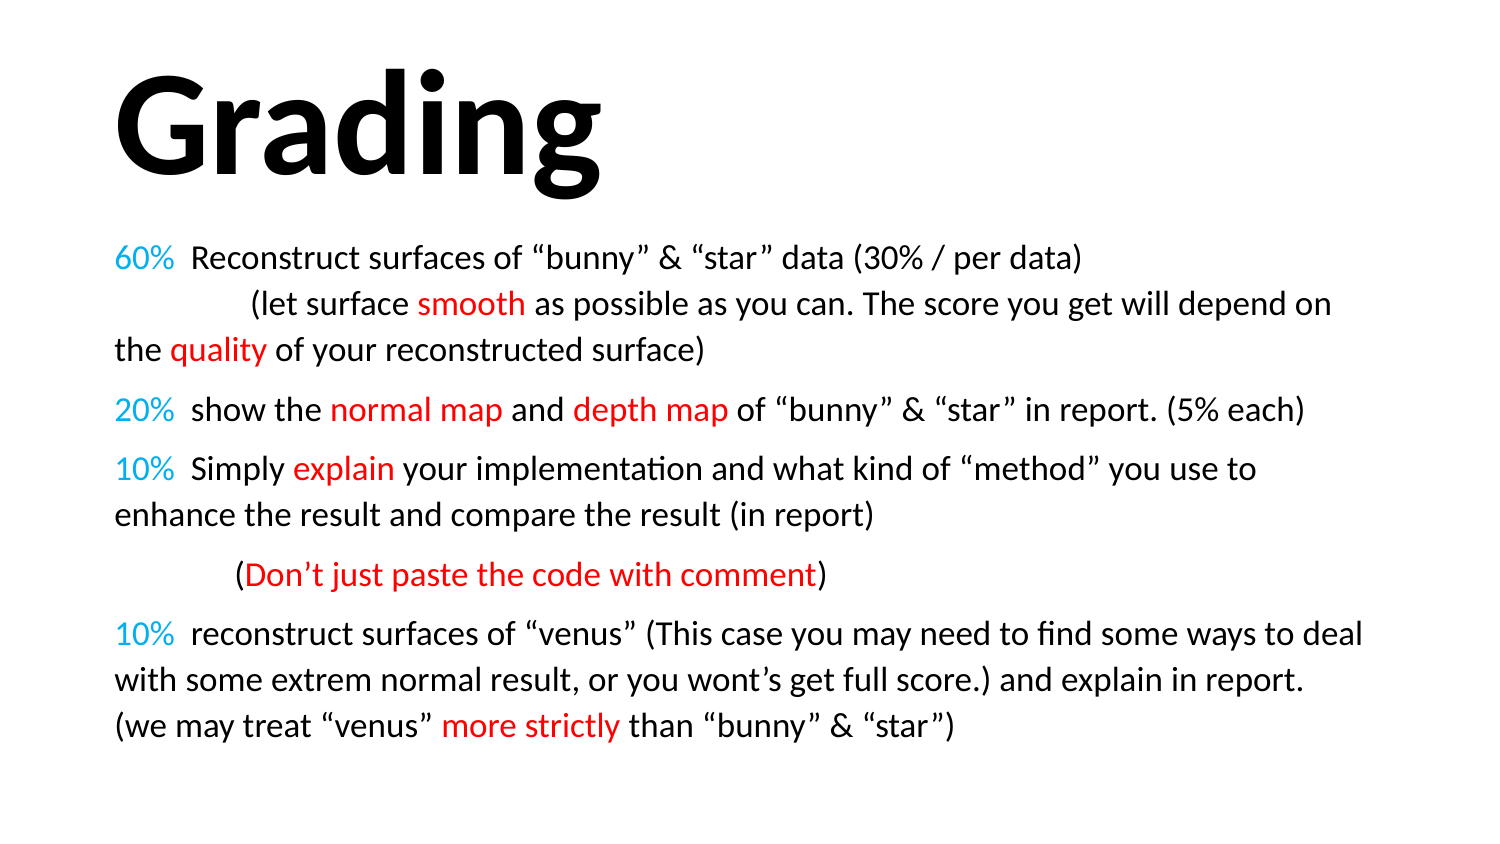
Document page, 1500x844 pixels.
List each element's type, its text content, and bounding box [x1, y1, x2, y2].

title Grading [103, 44, 1397, 208]
list 60% Reconstruct surfaces of “bunny” & “star” data (30% / per data) (let surface smooth as possible as you can. The score you get will depend on the quality of your reconstructed surface) 20% show the normal map and depth map of “bunny” & “star” in report. (5% each) 10% Simply explain your implementation and what kind of “method” you use to enhance the result and compare the result (in report) (Don’t just paste the code with comment) 10% reconstruct surfaces of “venus” (This case you may need to find some ways to deal with some extrem normal result, or you wont’s get full score.) and explain in report. (we may treat “venus” more strictly than “bunny” & “star”) [103, 224, 1397, 760]
